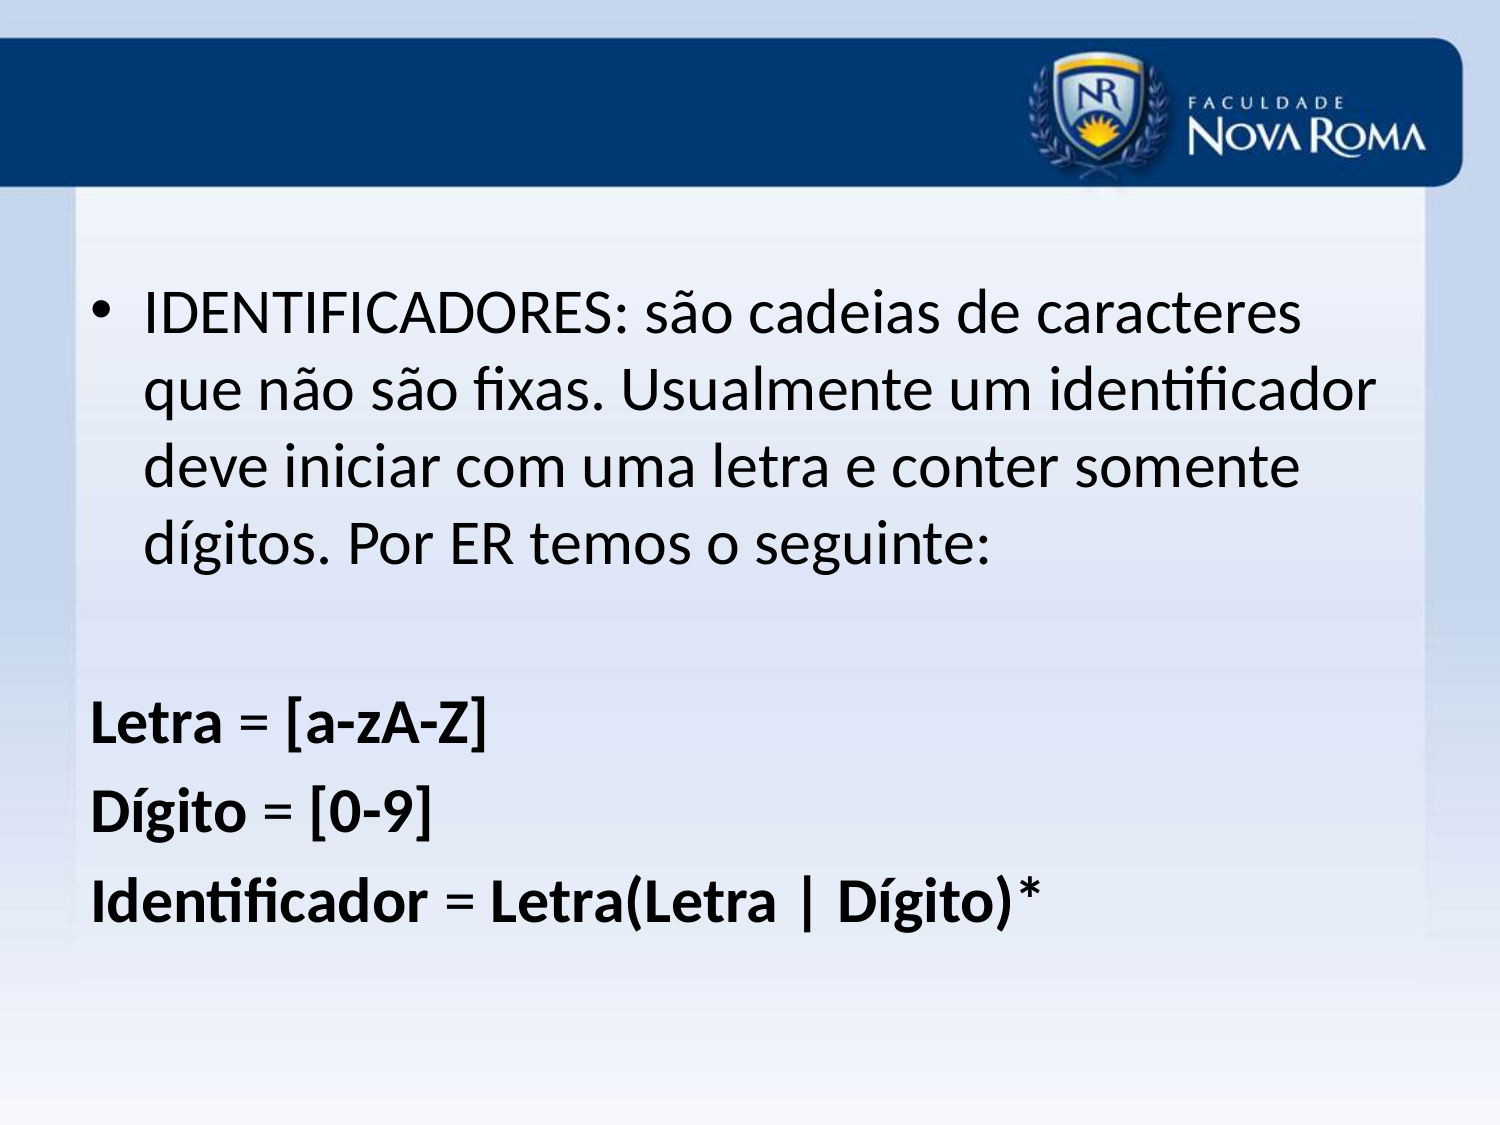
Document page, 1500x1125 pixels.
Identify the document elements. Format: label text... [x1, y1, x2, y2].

list IDENTIFICADORES: são cadeias de caracteres que não são fixas. Usualmente um identificador deve iniciar com uma letra e conter somente dígitos. Por ER temos o seguinte: Letra = [a-zA-Z] Dígito = [0-9] Identificador = Letra(Letra | Dígito)* [75, 262, 1425, 1005]
picture [0, 0, 1500, 1125]
